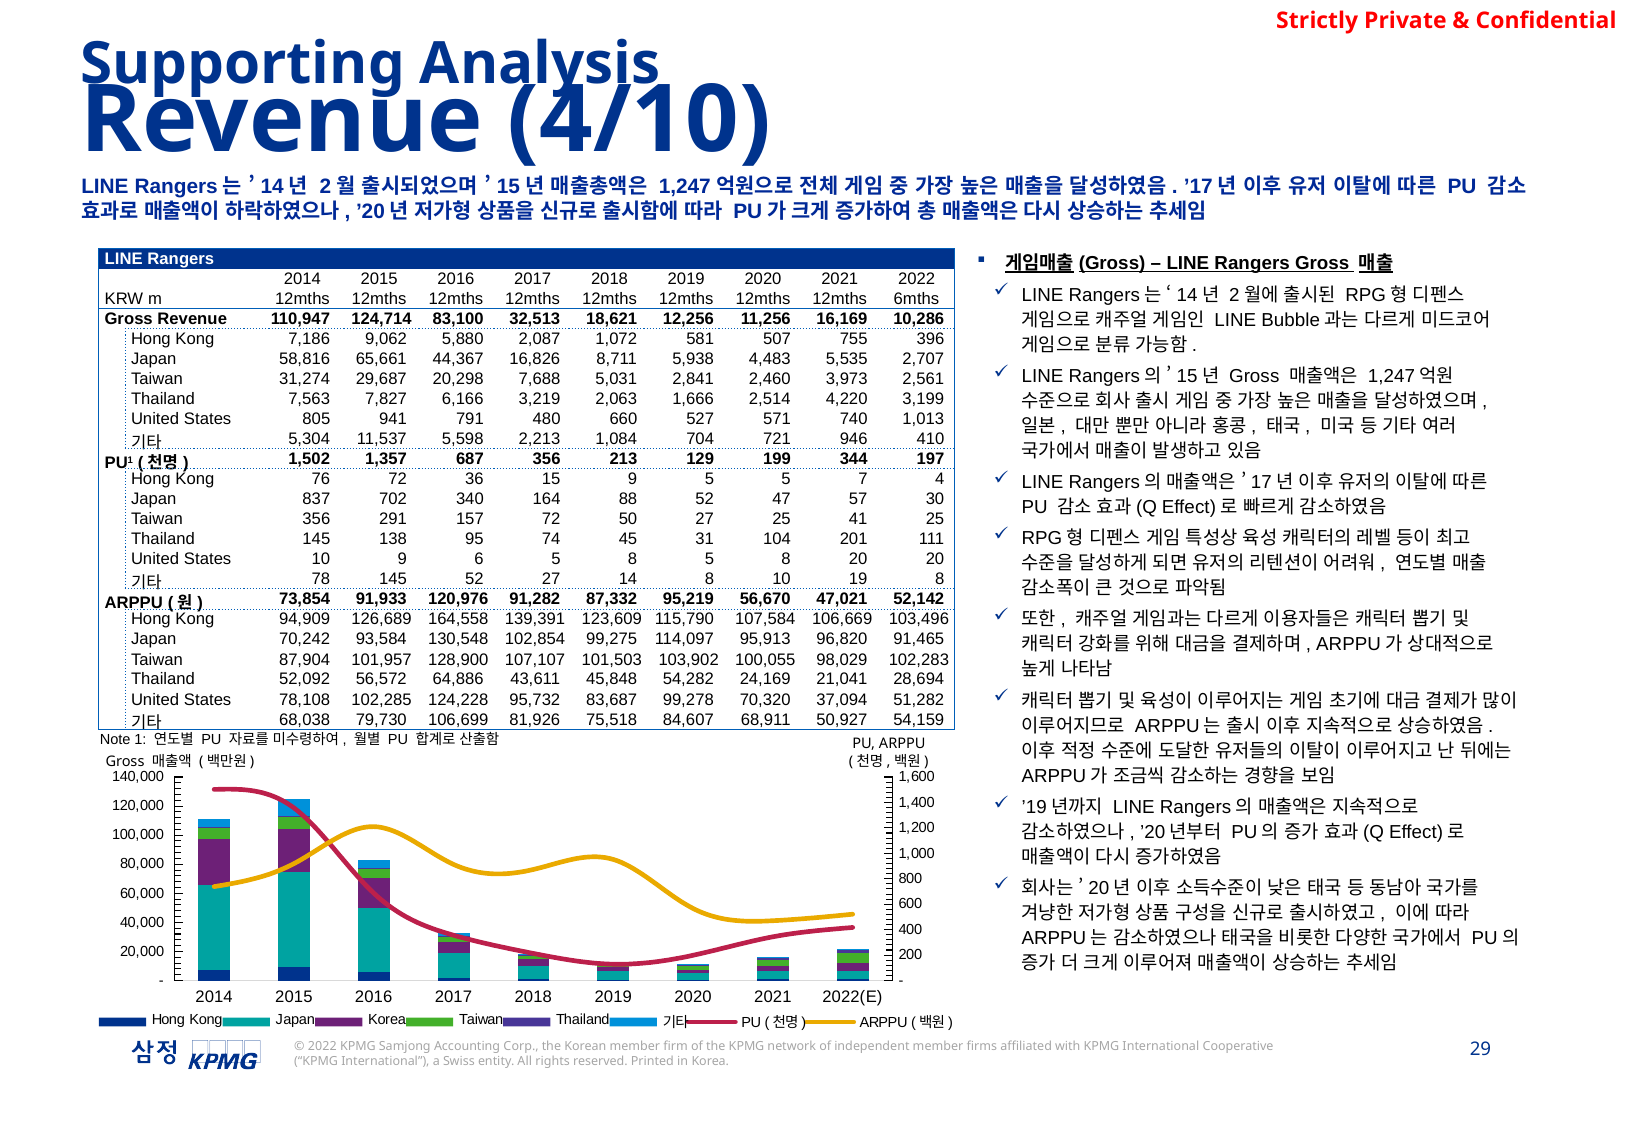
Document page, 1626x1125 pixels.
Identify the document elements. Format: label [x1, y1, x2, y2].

table_cell [99, 269, 954, 308]
chart [98, 760, 954, 1047]
text_box [65, 37, 1527, 244]
table_cell [99, 309, 954, 729]
table_header [99, 249, 954, 269]
text_box [99, 751, 260, 760]
text_box [99, 248, 1527, 1038]
picture [129, 1047, 263, 1071]
